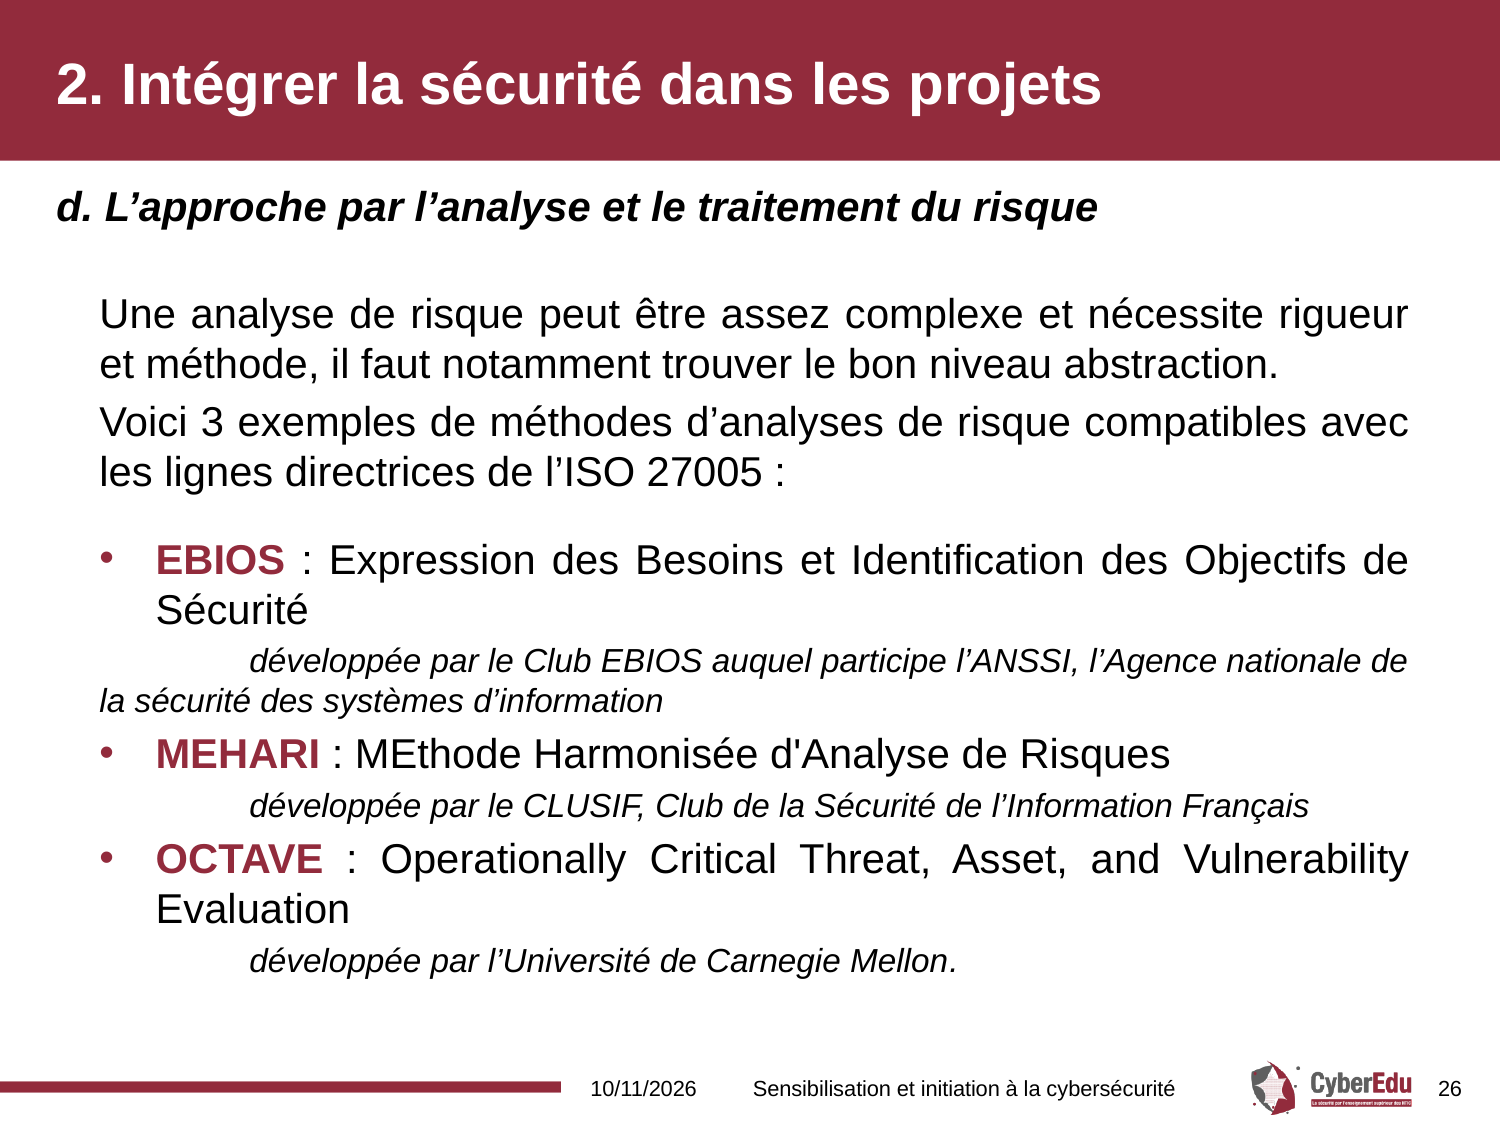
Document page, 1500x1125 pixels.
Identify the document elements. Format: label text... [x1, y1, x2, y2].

slide_number 26 [1423, 1057, 1495, 1118]
list d. L’approche par l’analyse et le traitement du risque [41, 172, 1471, 268]
footer Sensibilisation et initiation à la cybersécurité [738, 1057, 1236, 1118]
list Une analyse de risque peut être assez complexe et nécessite rigueur et méthode, il faut notamment trouver le bon niveau abstraction. Voici 3 exemples de méthodes d’analyses de risque compatibles avec les lignes directrices de l’ISO 27005 : EBIOS : Expression des Besoins et Identification des Objectifs de Sécurité développée par le Club EBIOS auquel participe l’ANSSI, l’Agence nationale de la sécurité des systèmes d’information MEHARI : MEthode Harmonisée d'Analyse de Risques développée par le CLUSIF, Club de la Sécurité de l’Information Français OCTAVE : Operationally Critical Threat, Asset, and Vulnerability Evaluation développée par l’Université de Carnegie Mellon. [75, 278, 1425, 1035]
picture [1246, 1060, 1412, 1115]
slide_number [561, 1057, 727, 1118]
title 2. Intégrer la sécurité dans les projets [41, 1, 1471, 161]
